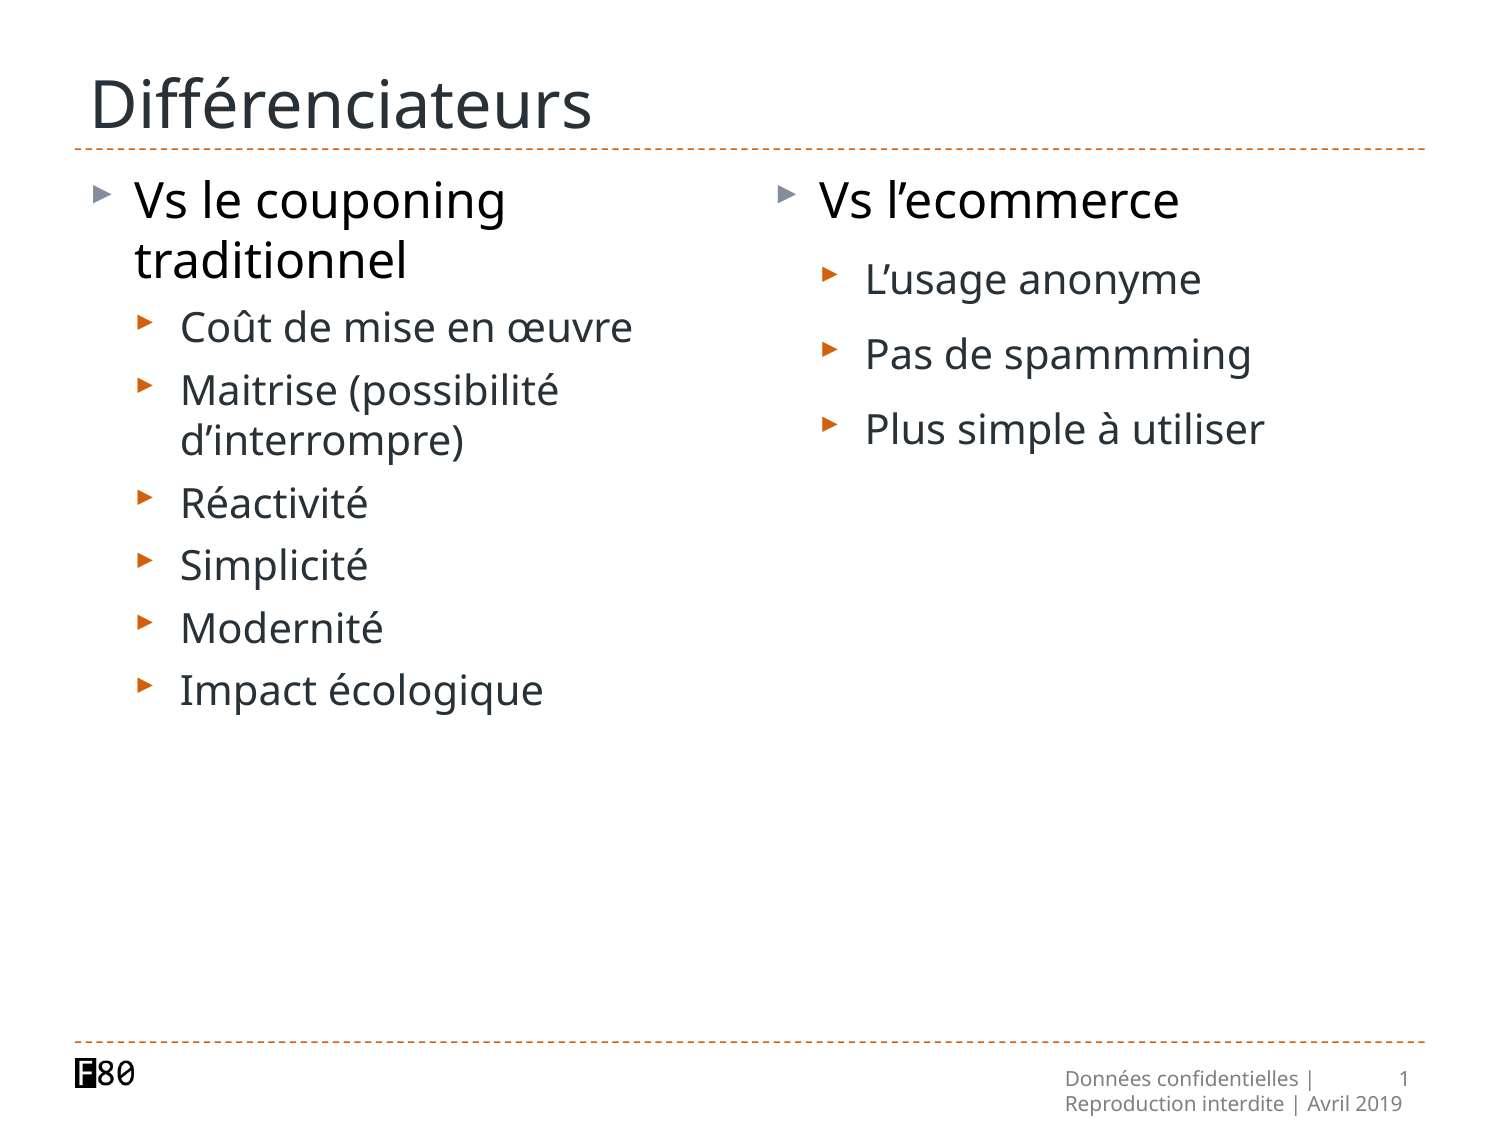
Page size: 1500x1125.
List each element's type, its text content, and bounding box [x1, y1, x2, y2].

picture [75, 1058, 134, 1088]
slide_number Données confidentielles | Reproduction interdite | Avril 2019 [1050, 1058, 1265, 1103]
slide_number 1 [1265, 1058, 1425, 1103]
title Différenciateurs [75, 37, 1425, 149]
list Vs l’ecommerce L’usage anonyme Pas de spammming Plus simple à utiliser [759, 160, 1423, 1010]
list Vs le couponing traditionnel Coût de mise en œuvre Maitrise (possibilité d’interrompre) Réactivité Simplicité Modernité Impact écologique [75, 161, 738, 1010]
